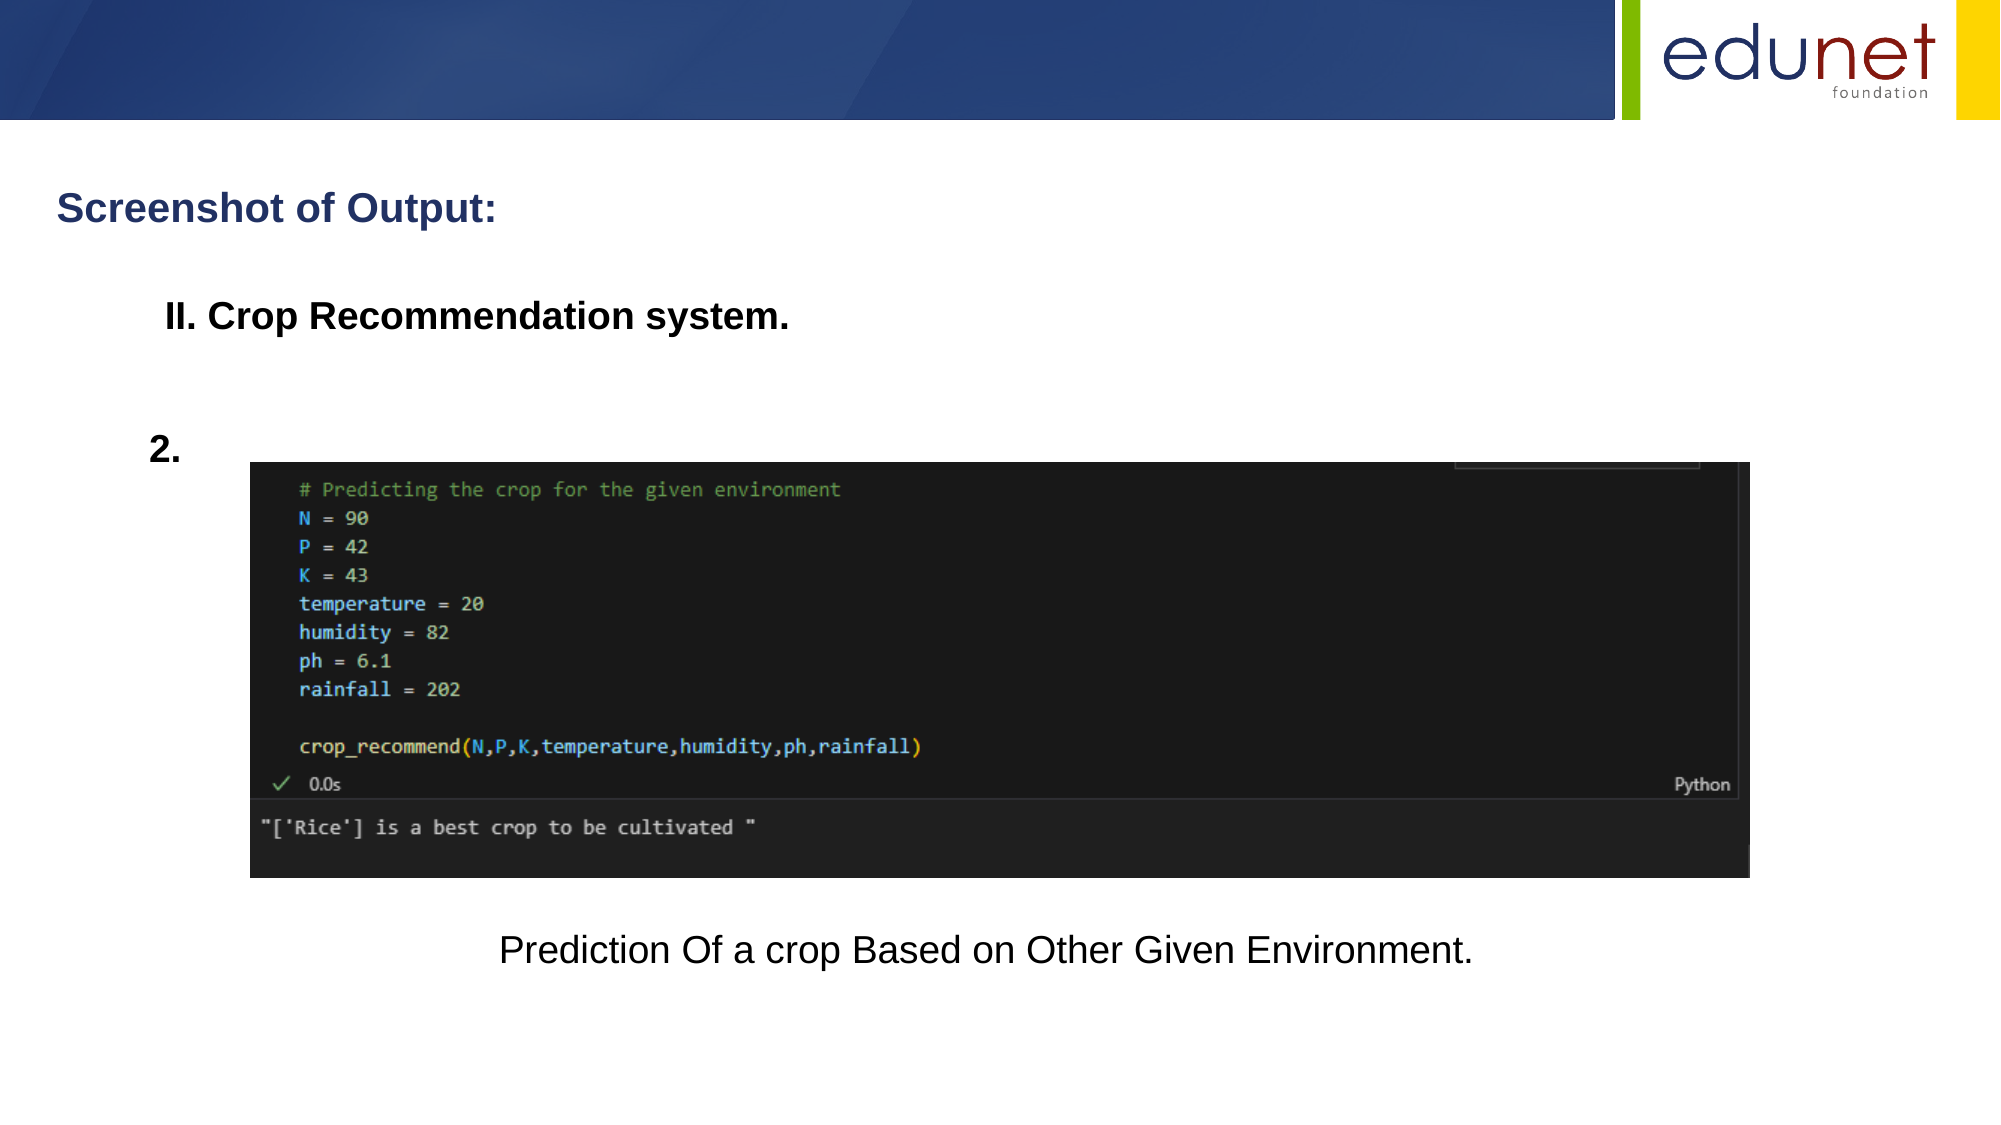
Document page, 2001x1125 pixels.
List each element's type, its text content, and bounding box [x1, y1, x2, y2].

picture [1652, 12, 1948, 108]
picture [250, 462, 1750, 878]
text_box 2. [134, 416, 213, 478]
text_box Screenshot of Output: [41, 172, 1043, 238]
text_box II. Crop Recommendation system. [149, 282, 1369, 391]
text_box Prediction Of a crop Based on Other Given Environment. [483, 916, 1551, 1025]
